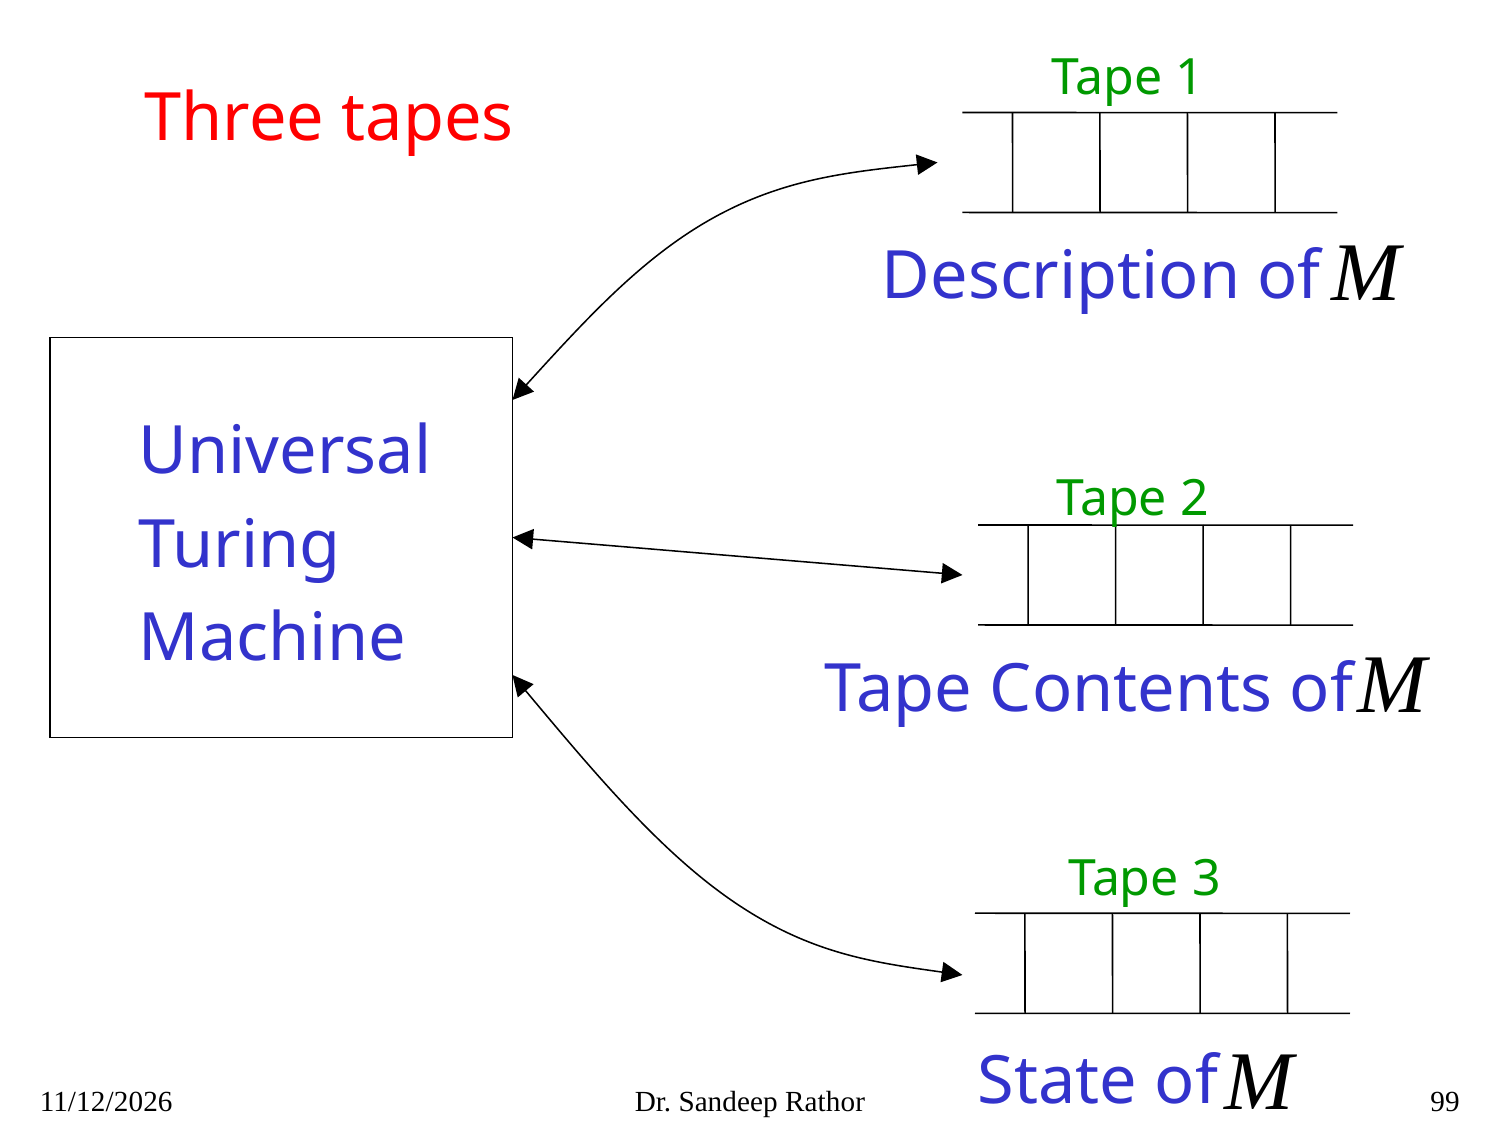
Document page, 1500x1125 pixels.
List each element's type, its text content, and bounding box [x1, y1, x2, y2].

text_box Three tapes [129, 66, 530, 162]
text_box [512, 674, 963, 983]
text_box [512, 154, 938, 400]
text_box [512, 528, 963, 584]
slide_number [24, 1074, 338, 1125]
text_box [49, 337, 513, 738]
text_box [1353, 651, 1443, 717]
text_box Tape 1 [1037, 37, 1219, 113]
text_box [1220, 1048, 1310, 1114]
footer Dr. Sandeep Rathor [512, 1074, 988, 1125]
text_box Tape Contents of [810, 637, 1386, 733]
text_box Universal Turing Machine [123, 399, 465, 682]
text_box Tape 3 [1053, 838, 1236, 913]
text_box State of [962, 1029, 1251, 1125]
text_box Description of [866, 224, 1354, 320]
text_box Tape 2 [1041, 457, 1224, 533]
slide_number 99 [1251, 1074, 1475, 1125]
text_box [1327, 240, 1417, 305]
